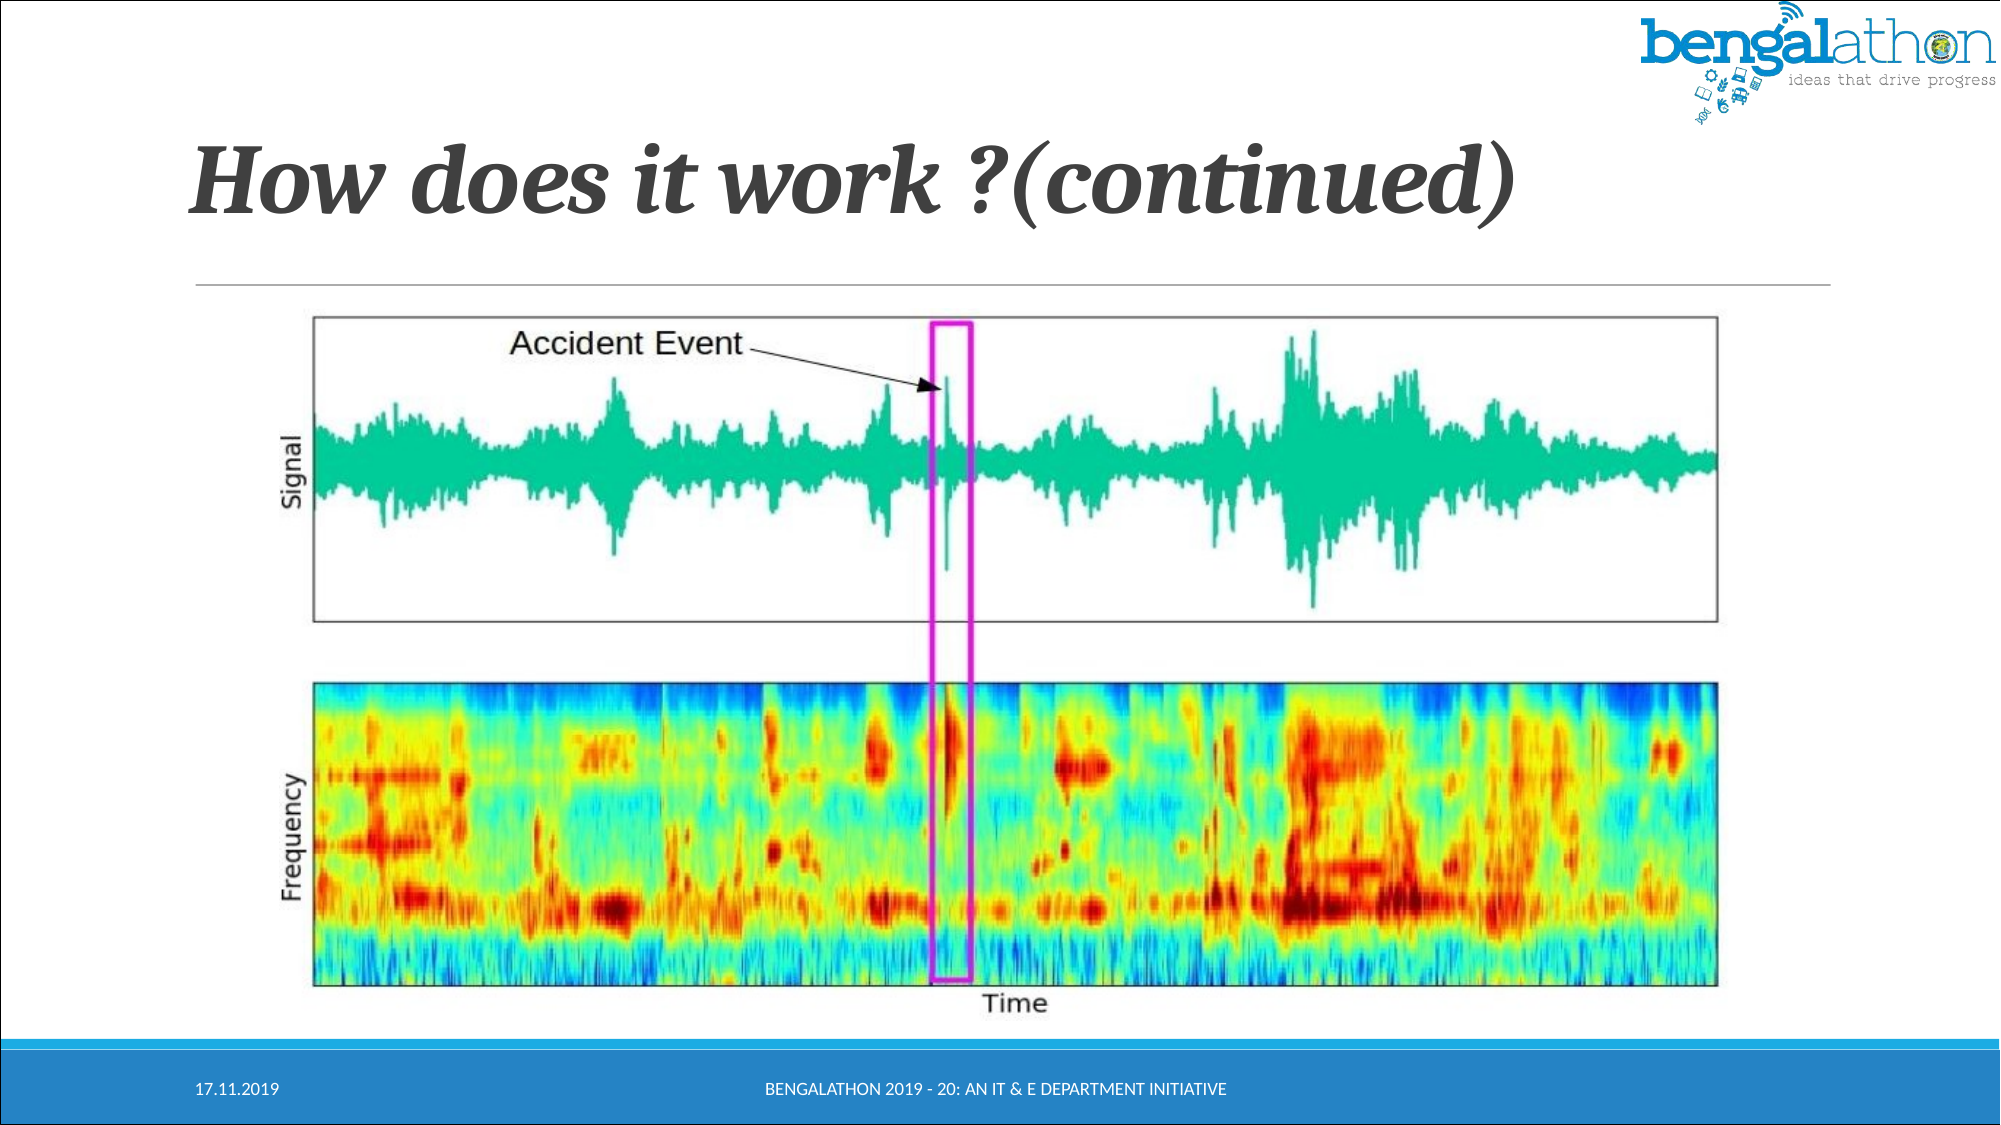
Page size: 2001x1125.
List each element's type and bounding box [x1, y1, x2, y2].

text_box [0, 0, 2000, 1125]
